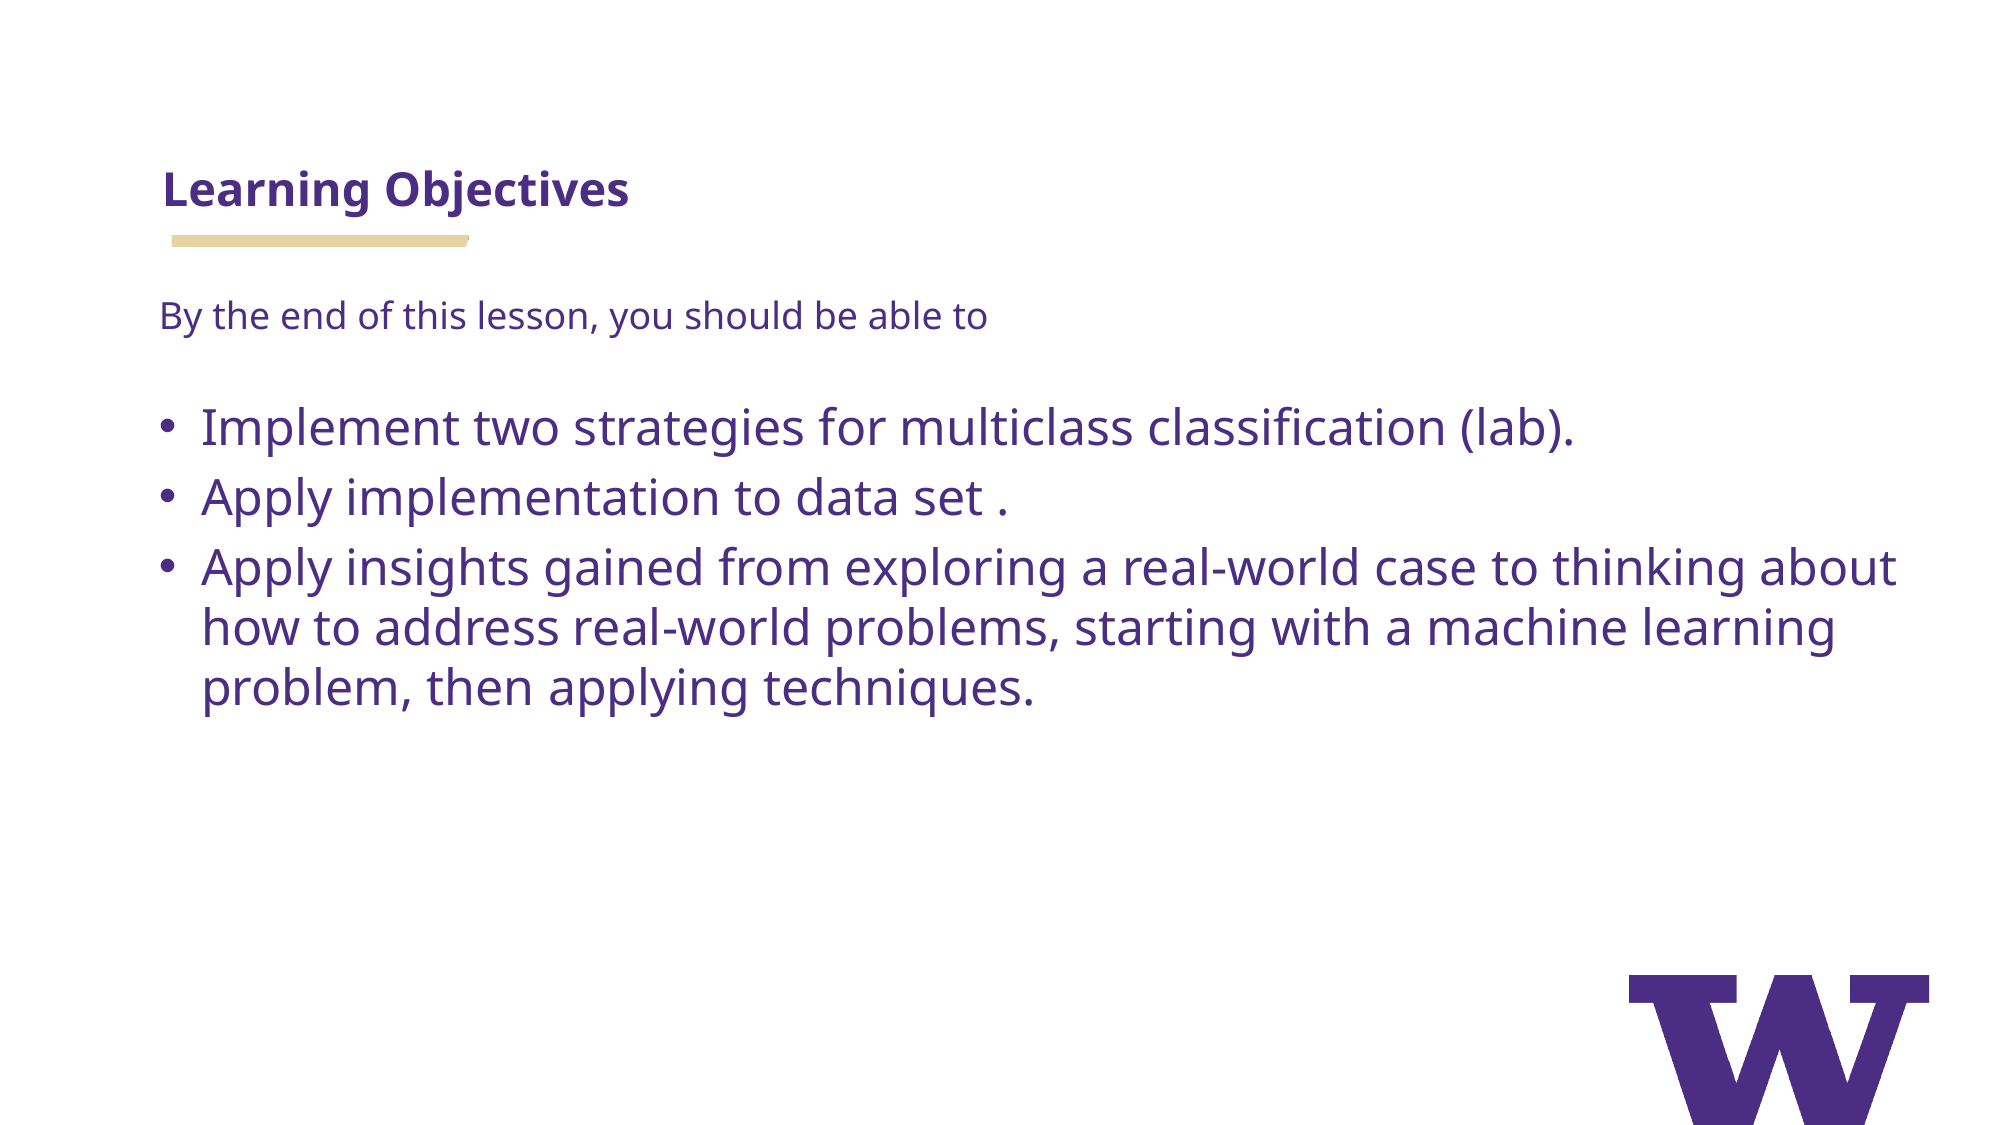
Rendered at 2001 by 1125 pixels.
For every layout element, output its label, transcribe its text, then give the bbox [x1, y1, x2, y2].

title Learning Objectives [146, 60, 1937, 224]
picture [171, 235, 469, 247]
picture [1629, 975, 1930, 1125]
list By the end of this lesson, you should be able to [144, 284, 1937, 377]
list Implement two strategies for multiclass classification (lab). Apply implementation to data set . Apply insights gained from exploring a real-world case to thinking about how to address real-world problems, starting with a machine learning problem, then applying techniques. [144, 387, 1937, 944]
